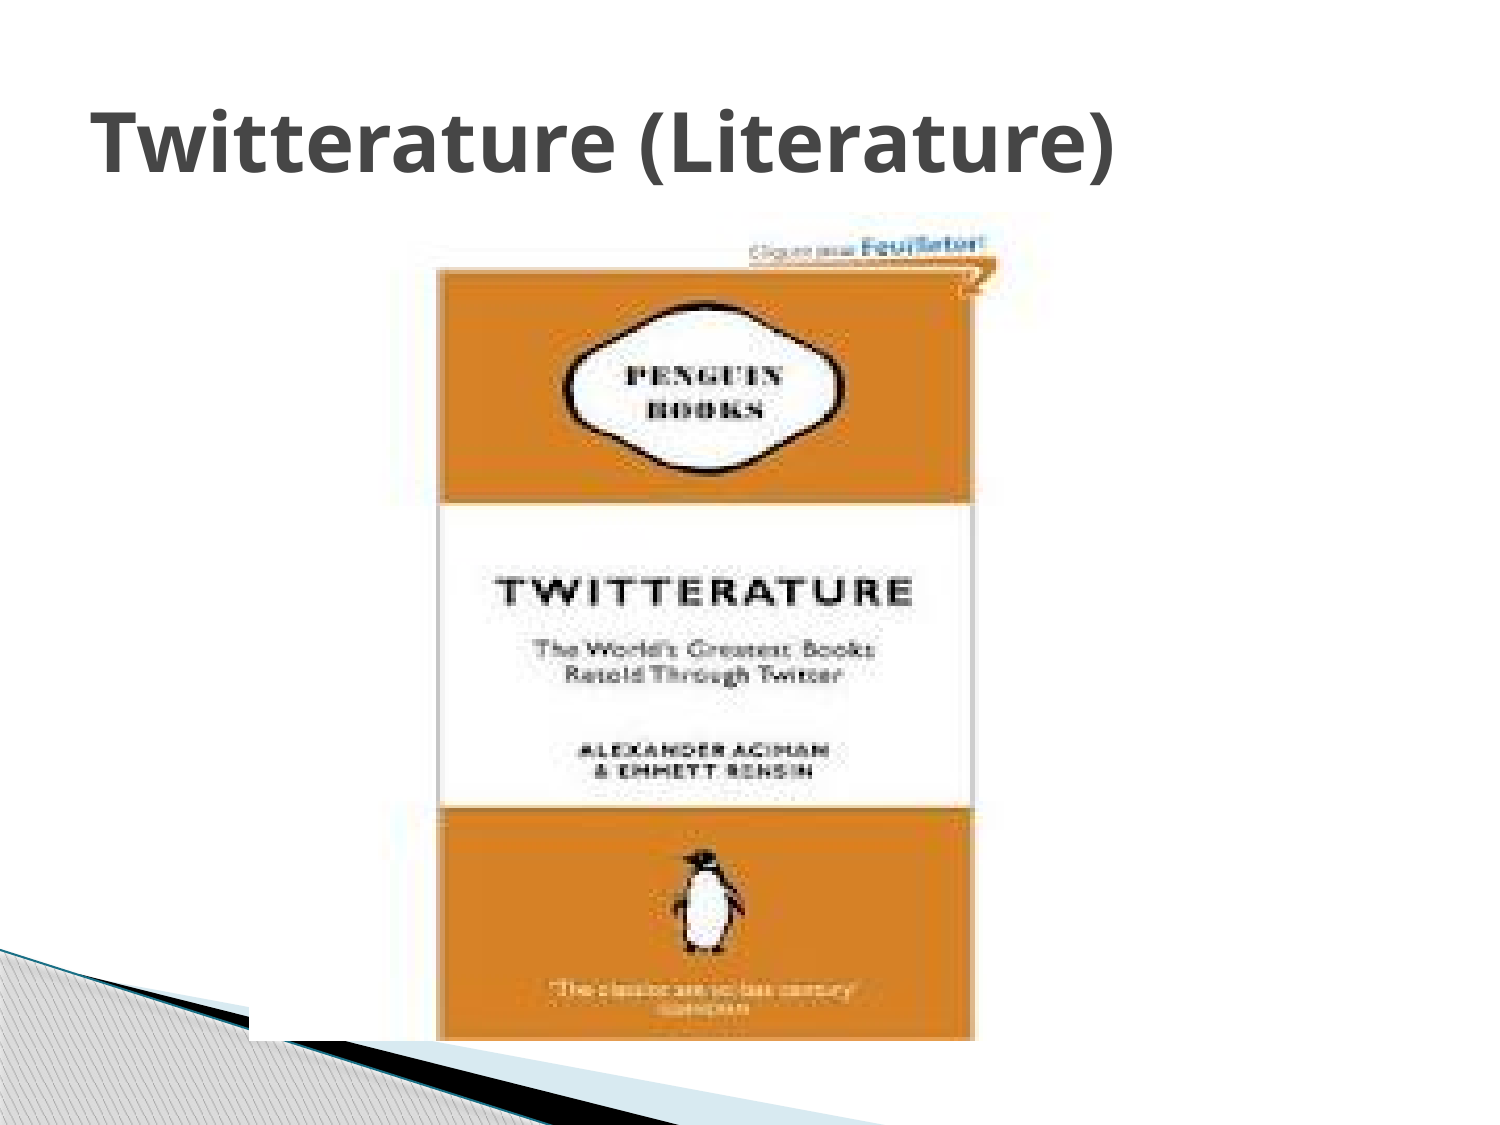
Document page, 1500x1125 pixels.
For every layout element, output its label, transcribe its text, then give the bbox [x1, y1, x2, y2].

title Twitterature (Literature) [75, 45, 1425, 233]
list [249, 212, 1188, 1042]
